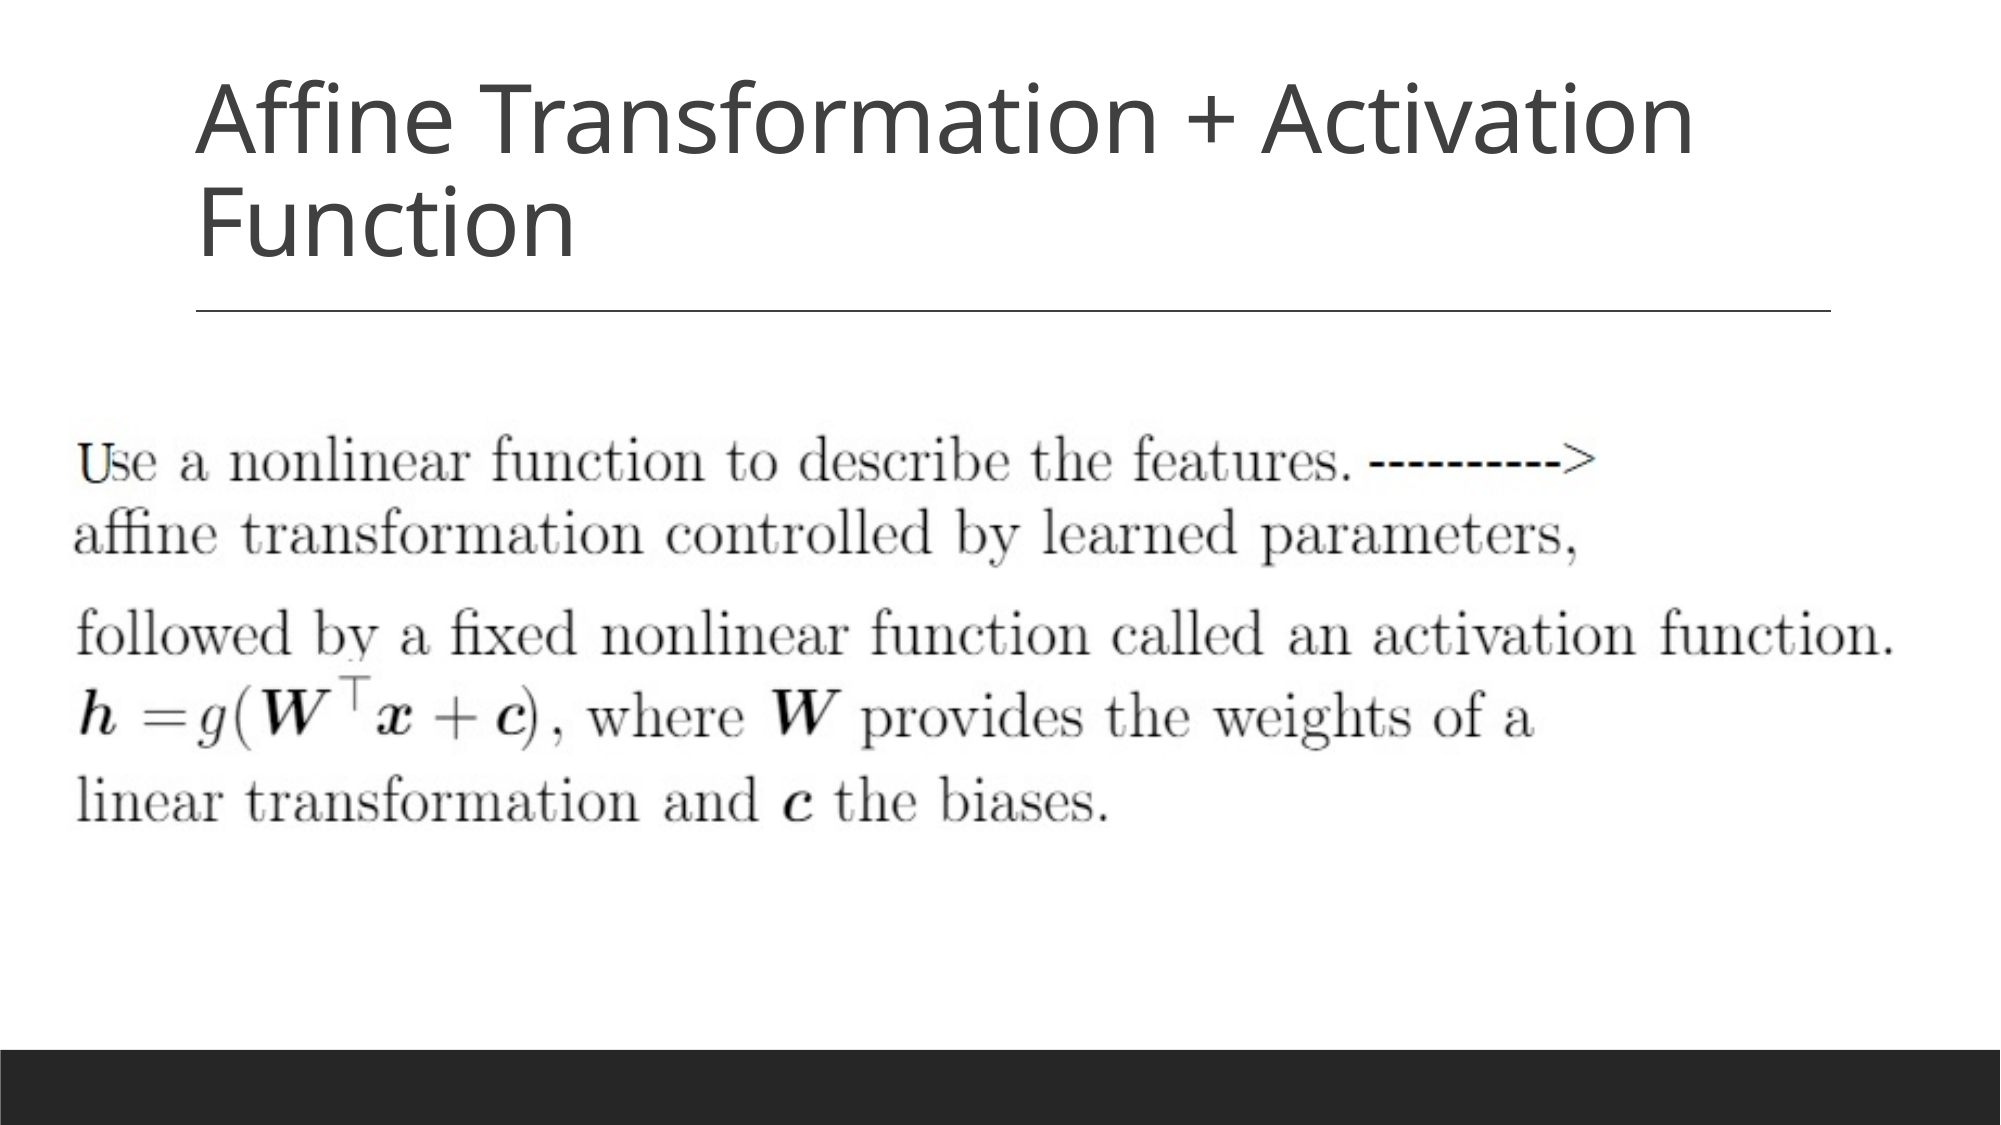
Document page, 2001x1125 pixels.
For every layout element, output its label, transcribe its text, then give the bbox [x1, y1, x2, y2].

title Affine Transformation + Activation Function [180, 47, 1830, 285]
picture [0, 417, 1957, 858]
